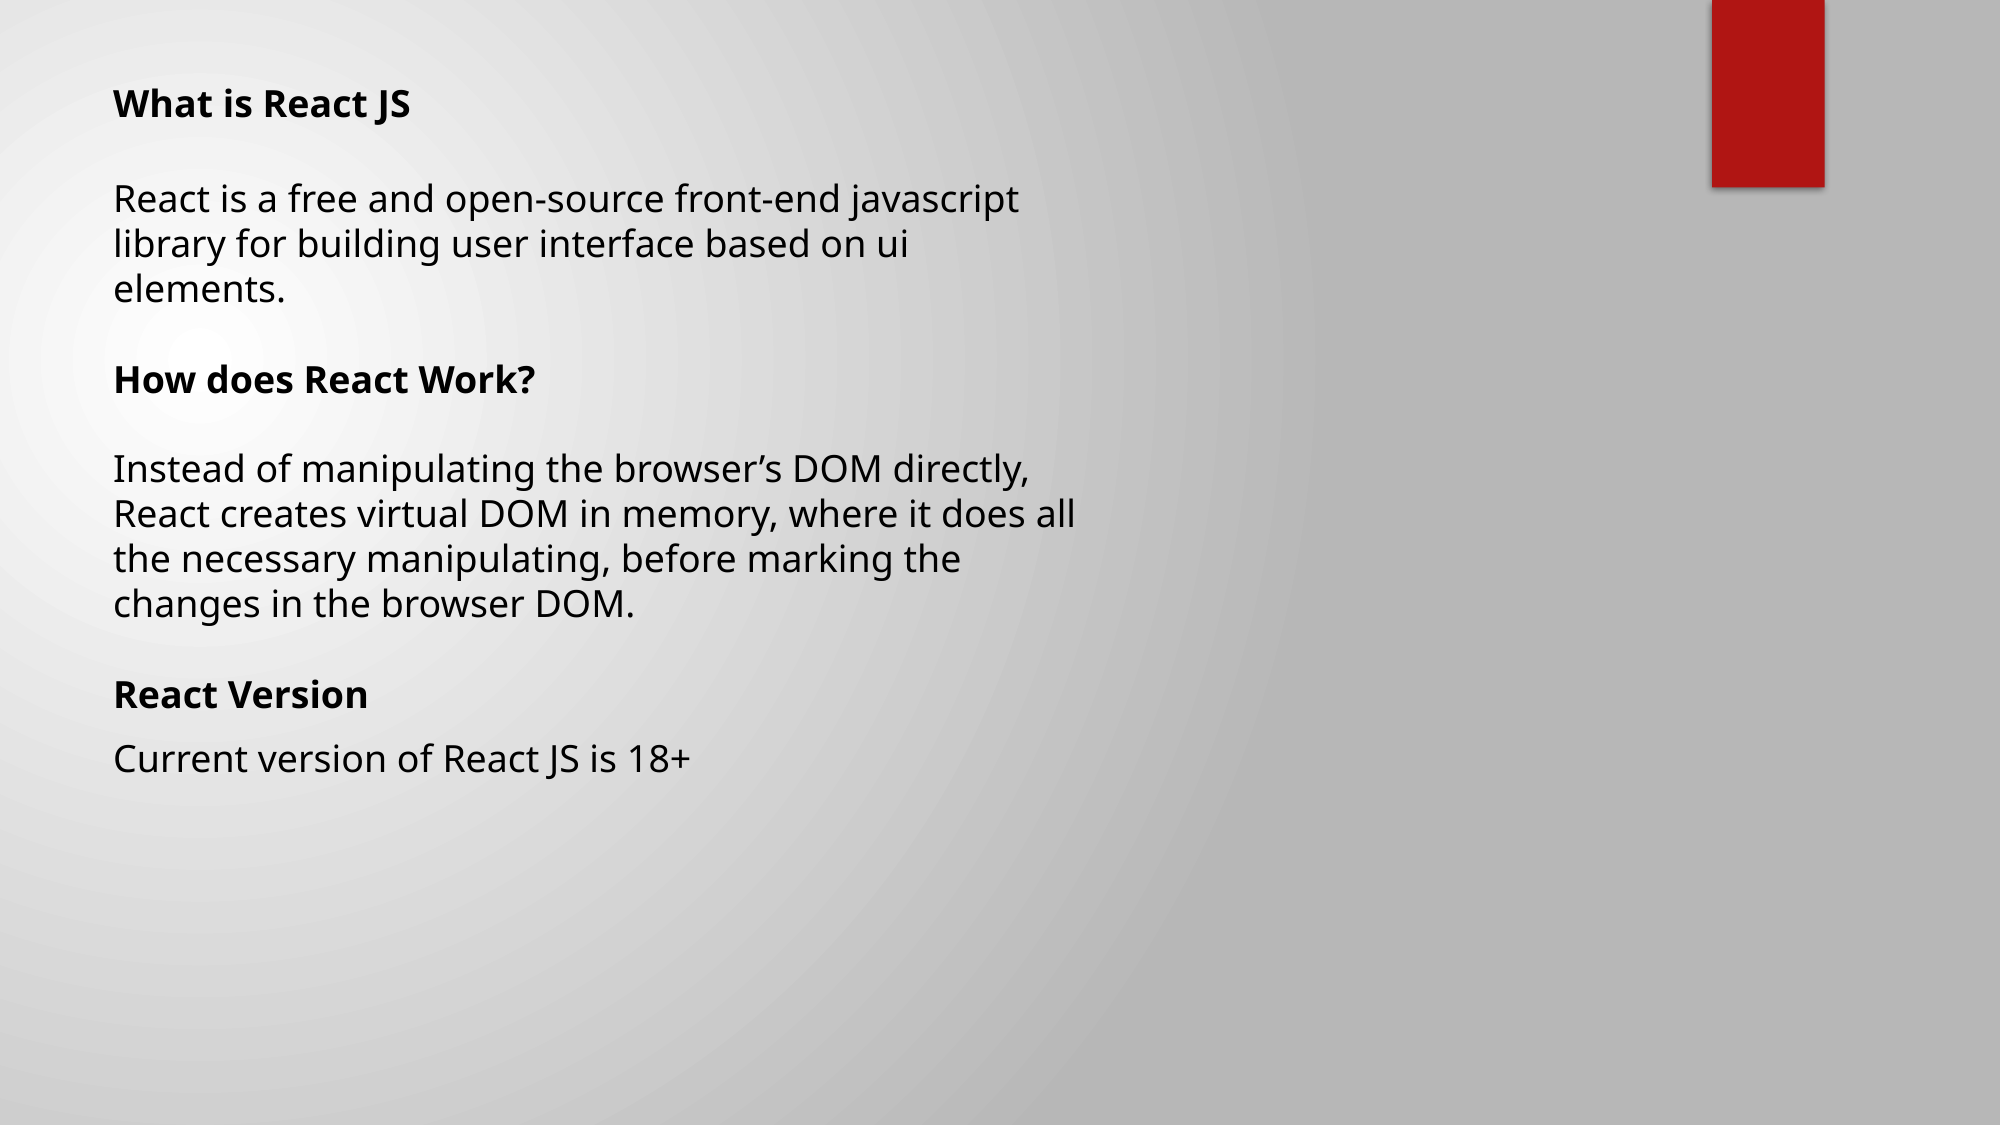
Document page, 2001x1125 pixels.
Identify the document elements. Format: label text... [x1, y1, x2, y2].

text_box React Version [98, 663, 1099, 724]
text_box Current version of React JS is 18+ [98, 727, 1099, 788]
text_box React is a free and open-source front-end javascript library for building user interface based on ui elements. [98, 167, 1099, 318]
text_box [1711, 0, 1825, 188]
text_box What is React JS [98, 73, 1099, 133]
text_box How does React Work? [98, 348, 1099, 409]
text_box [0, 0, 2000, 1125]
text_box Instead of manipulating the browser’s DOM directly, React creates virtual DOM in memory, where it does all the necessary manipulating, before marking the changes in the browser DOM. [98, 437, 1099, 633]
